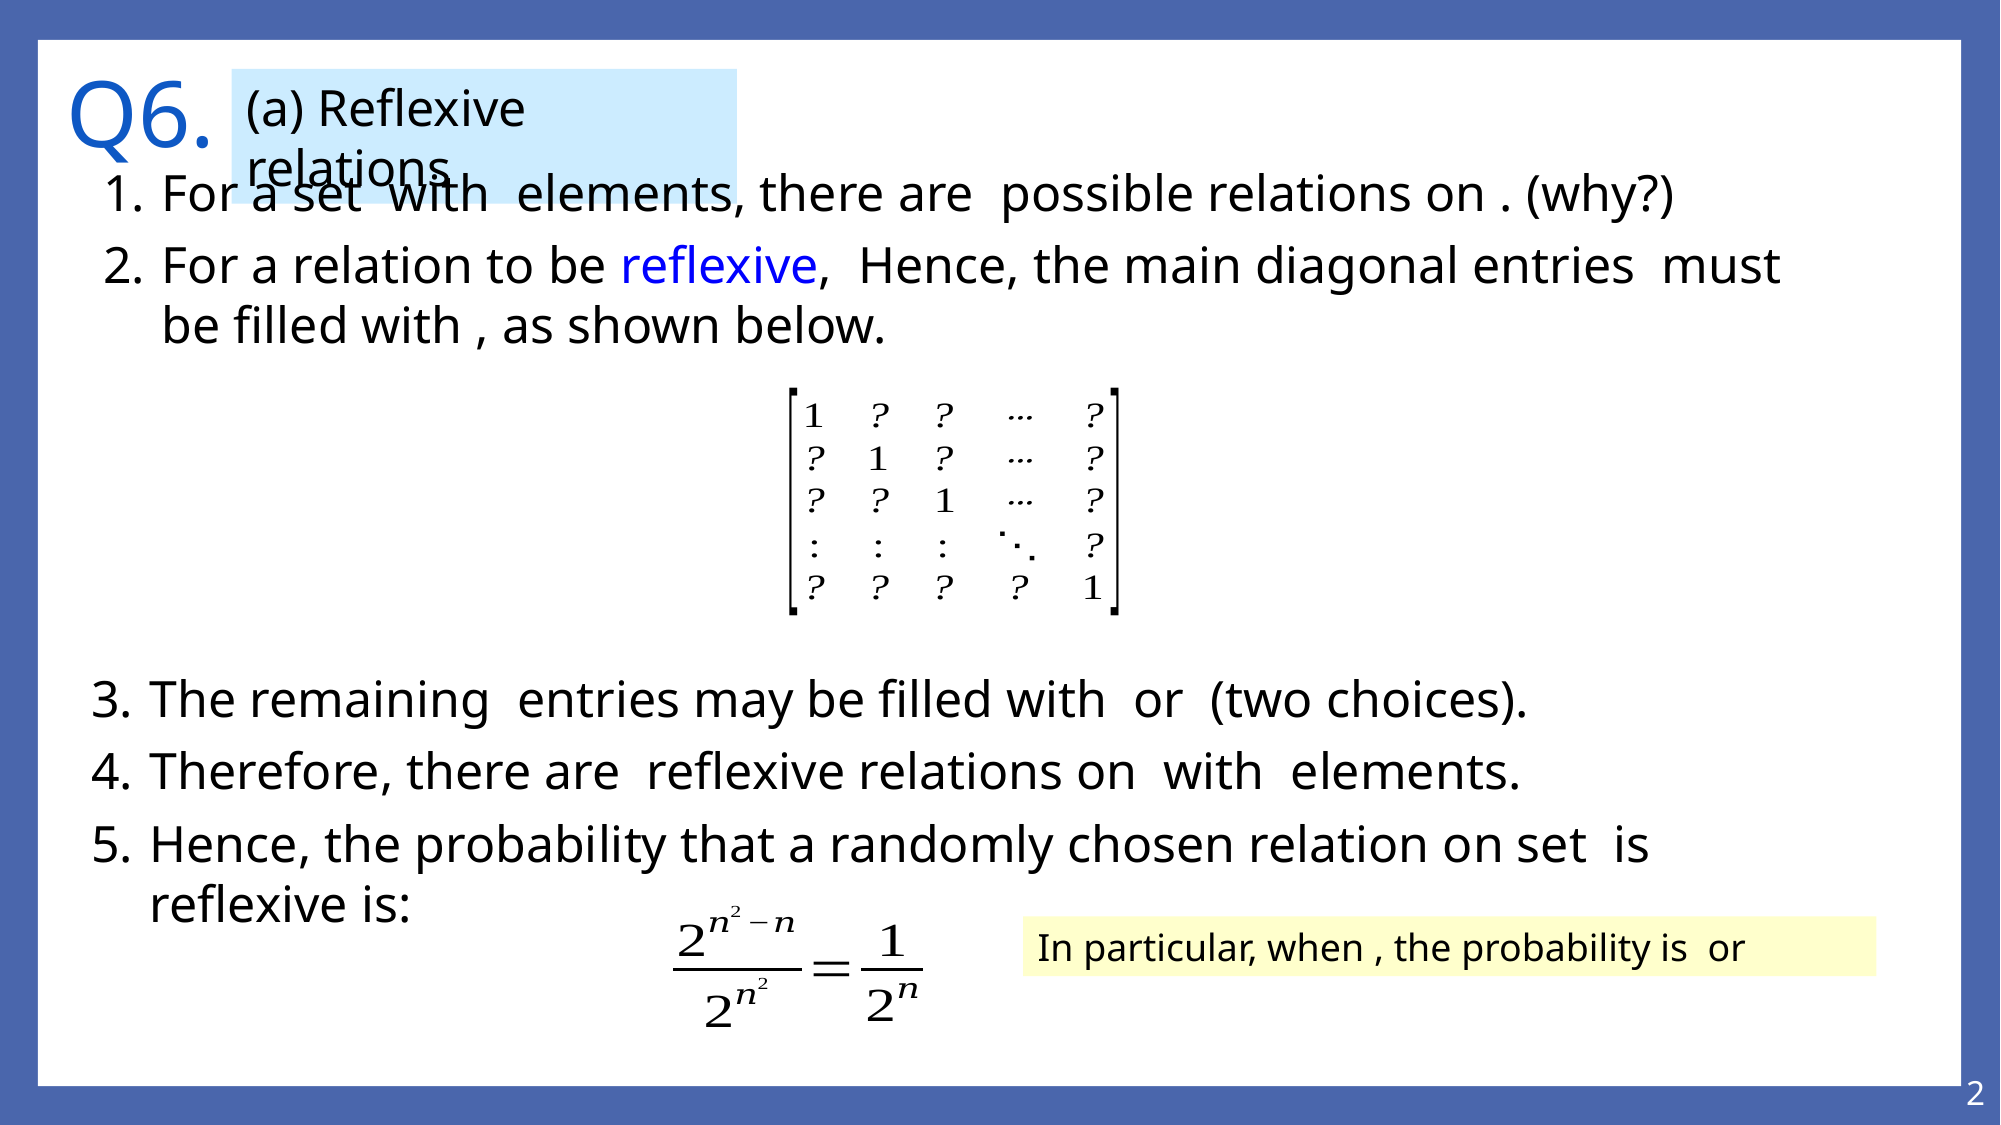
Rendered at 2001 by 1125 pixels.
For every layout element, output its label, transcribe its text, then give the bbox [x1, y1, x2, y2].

slide_number 2 [1720, 1065, 2000, 1125]
text_box (a) Reflexive relations [231, 68, 737, 204]
title Q6. [51, 37, 232, 185]
